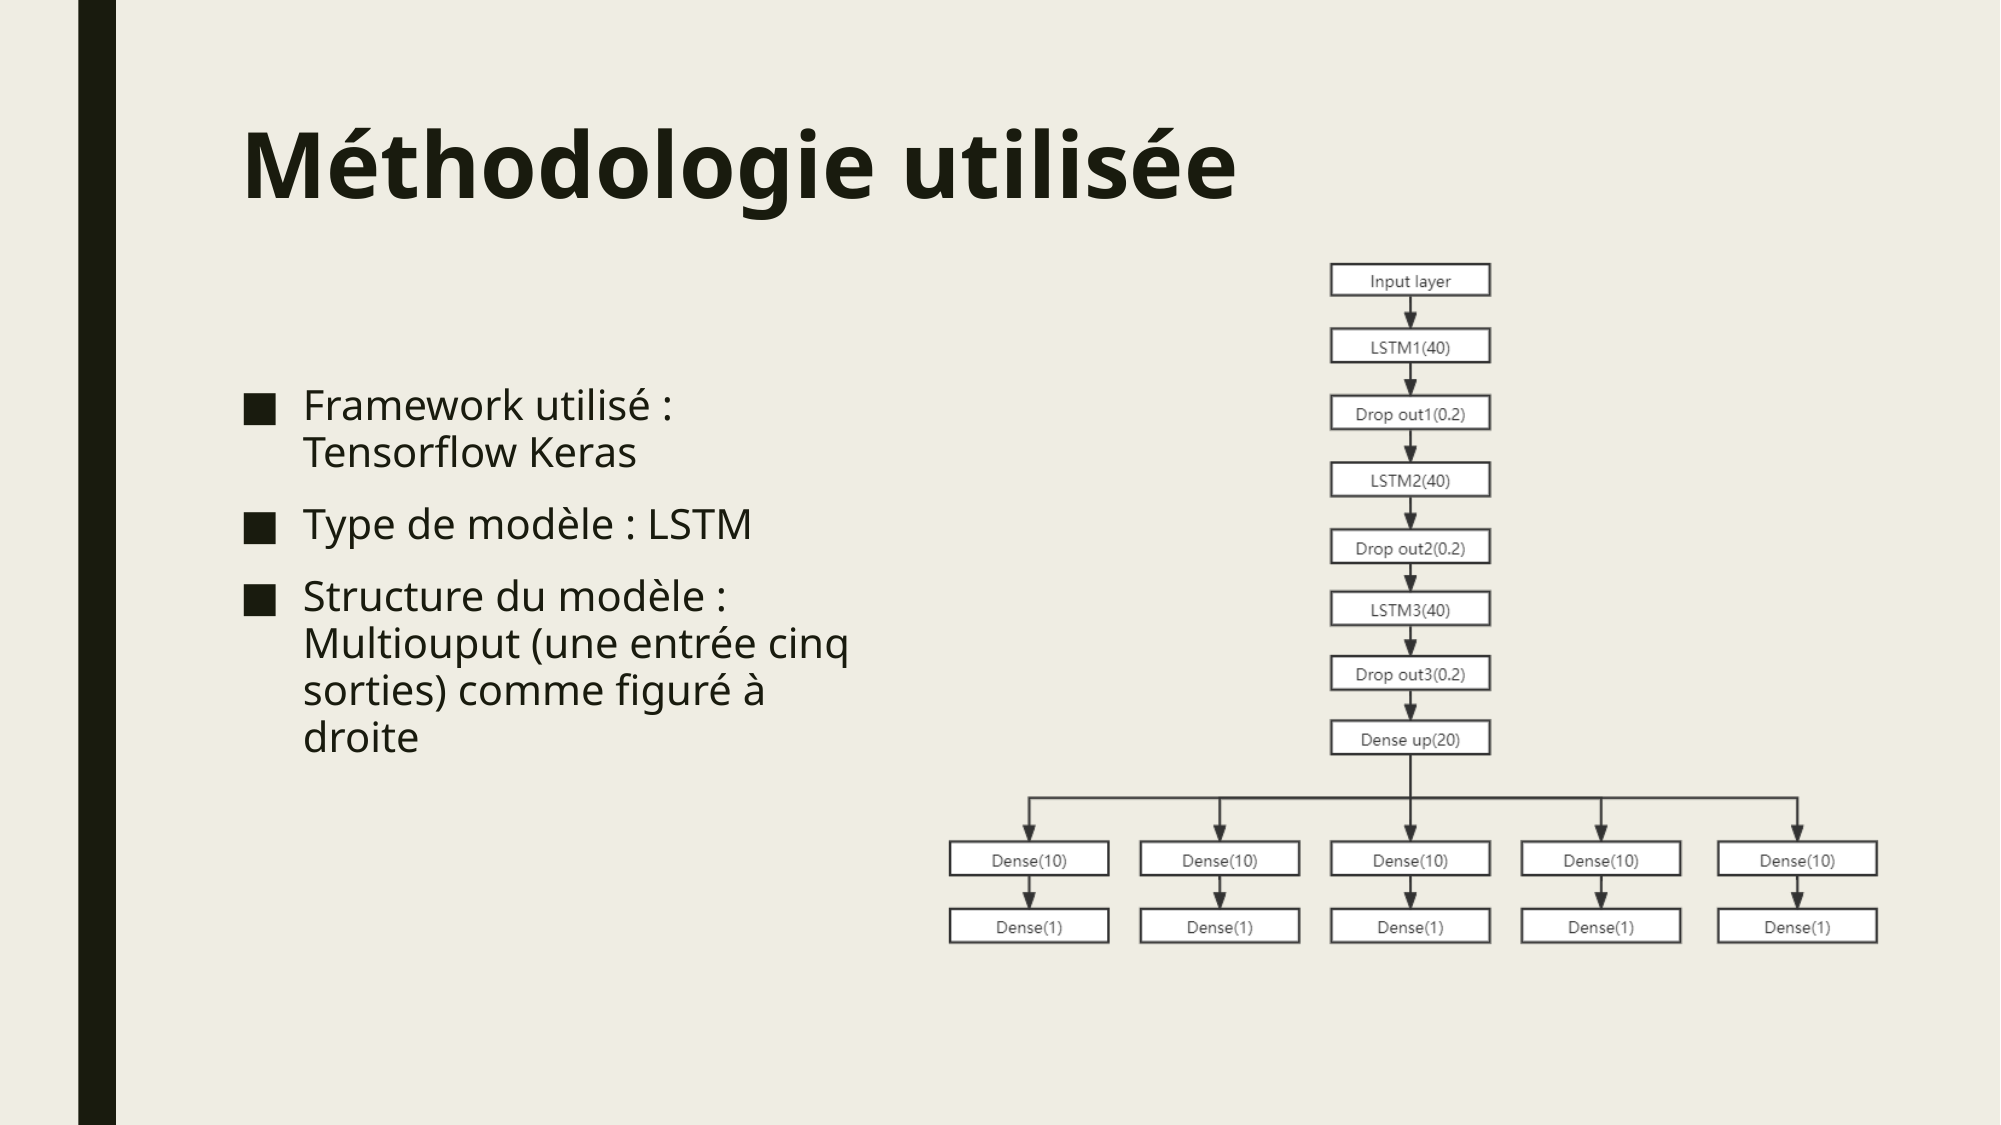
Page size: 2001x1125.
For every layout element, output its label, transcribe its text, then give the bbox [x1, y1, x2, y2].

picture [920, 234, 1906, 972]
title Méthodologie utilisée [225, 112, 1800, 357]
list Framework utilisé : Tensorflow Keras Type de modèle : LSTM Structure du modèle : Multiouput (une entrée cinq sorties) comme figuré à droite [225, 375, 908, 761]
